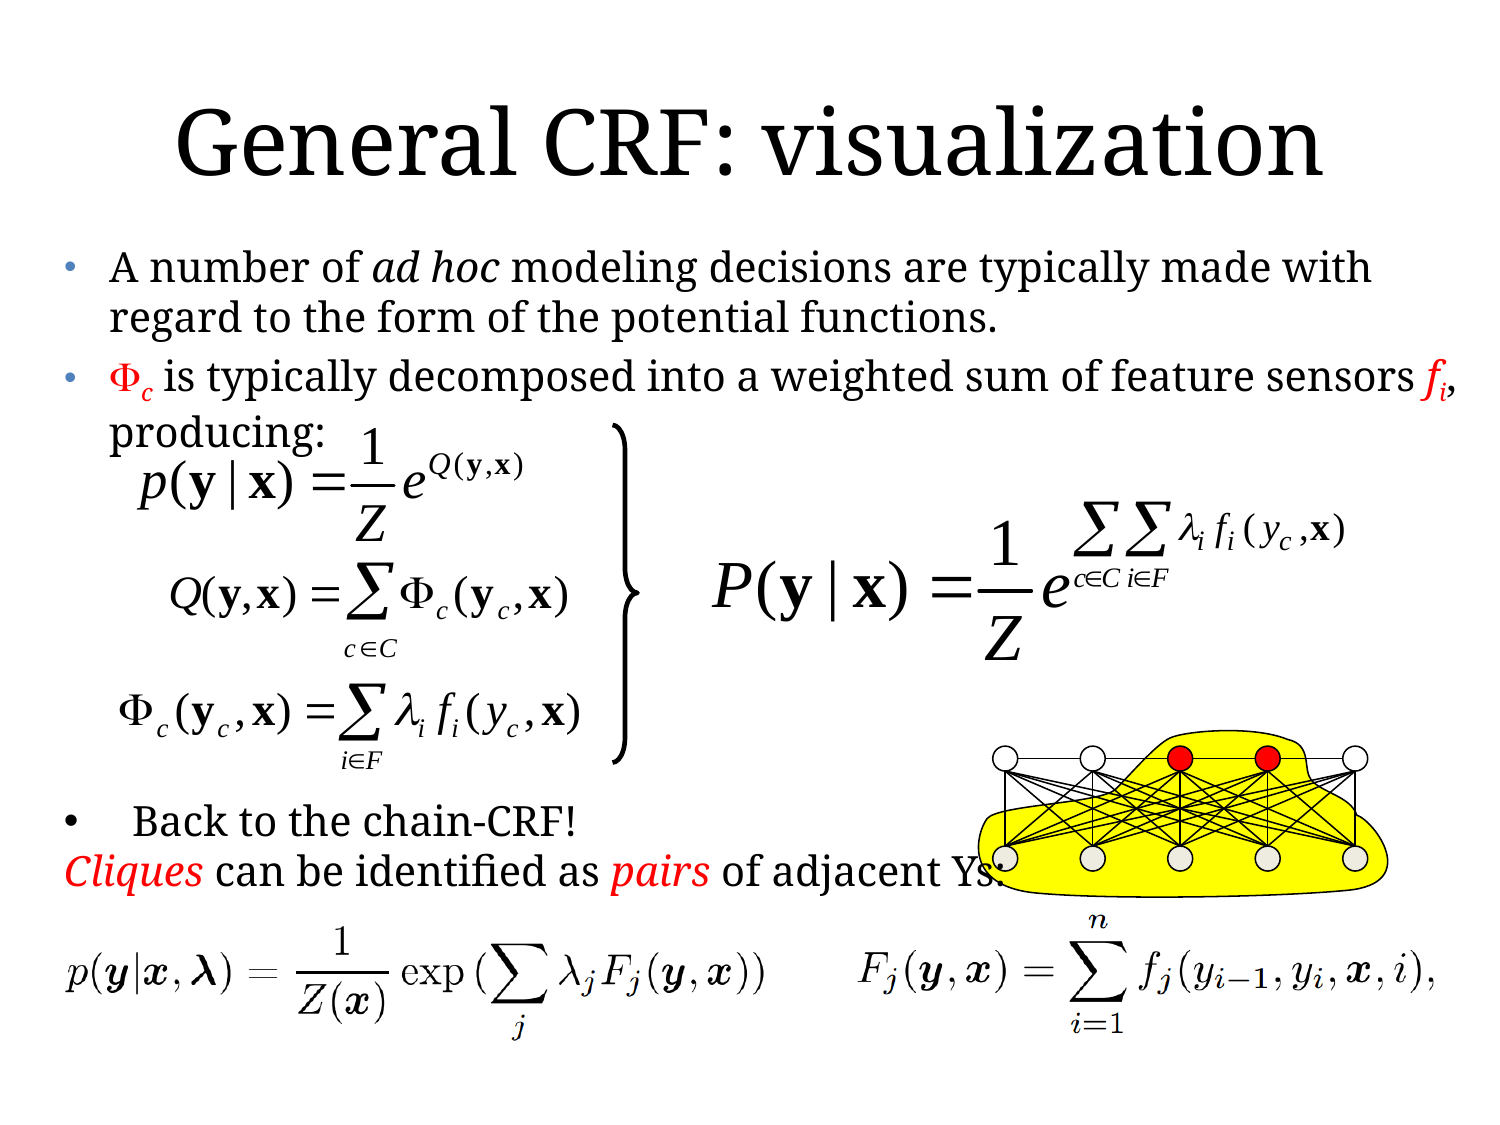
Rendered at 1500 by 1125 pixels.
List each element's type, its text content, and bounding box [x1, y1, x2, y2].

picture [62, 924, 768, 1043]
text_box [612, 424, 639, 764]
text_box Back to the chain-CRF! Cliques can be identified as pairs of adjacent Ys: [49, 787, 957, 903]
picture [849, 912, 1438, 1034]
title General CRF: visualization [75, 45, 1425, 174]
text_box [162, 557, 575, 663]
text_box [112, 674, 591, 780]
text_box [699, 462, 1356, 676]
text_box A number of ad hoc modeling decisions are typically made with regard to the form of the potential functions. c is typically decomposed into a weighted sum of feature sensors fi, producing: [49, 174, 1500, 738]
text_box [962, 724, 1422, 901]
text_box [124, 412, 536, 554]
